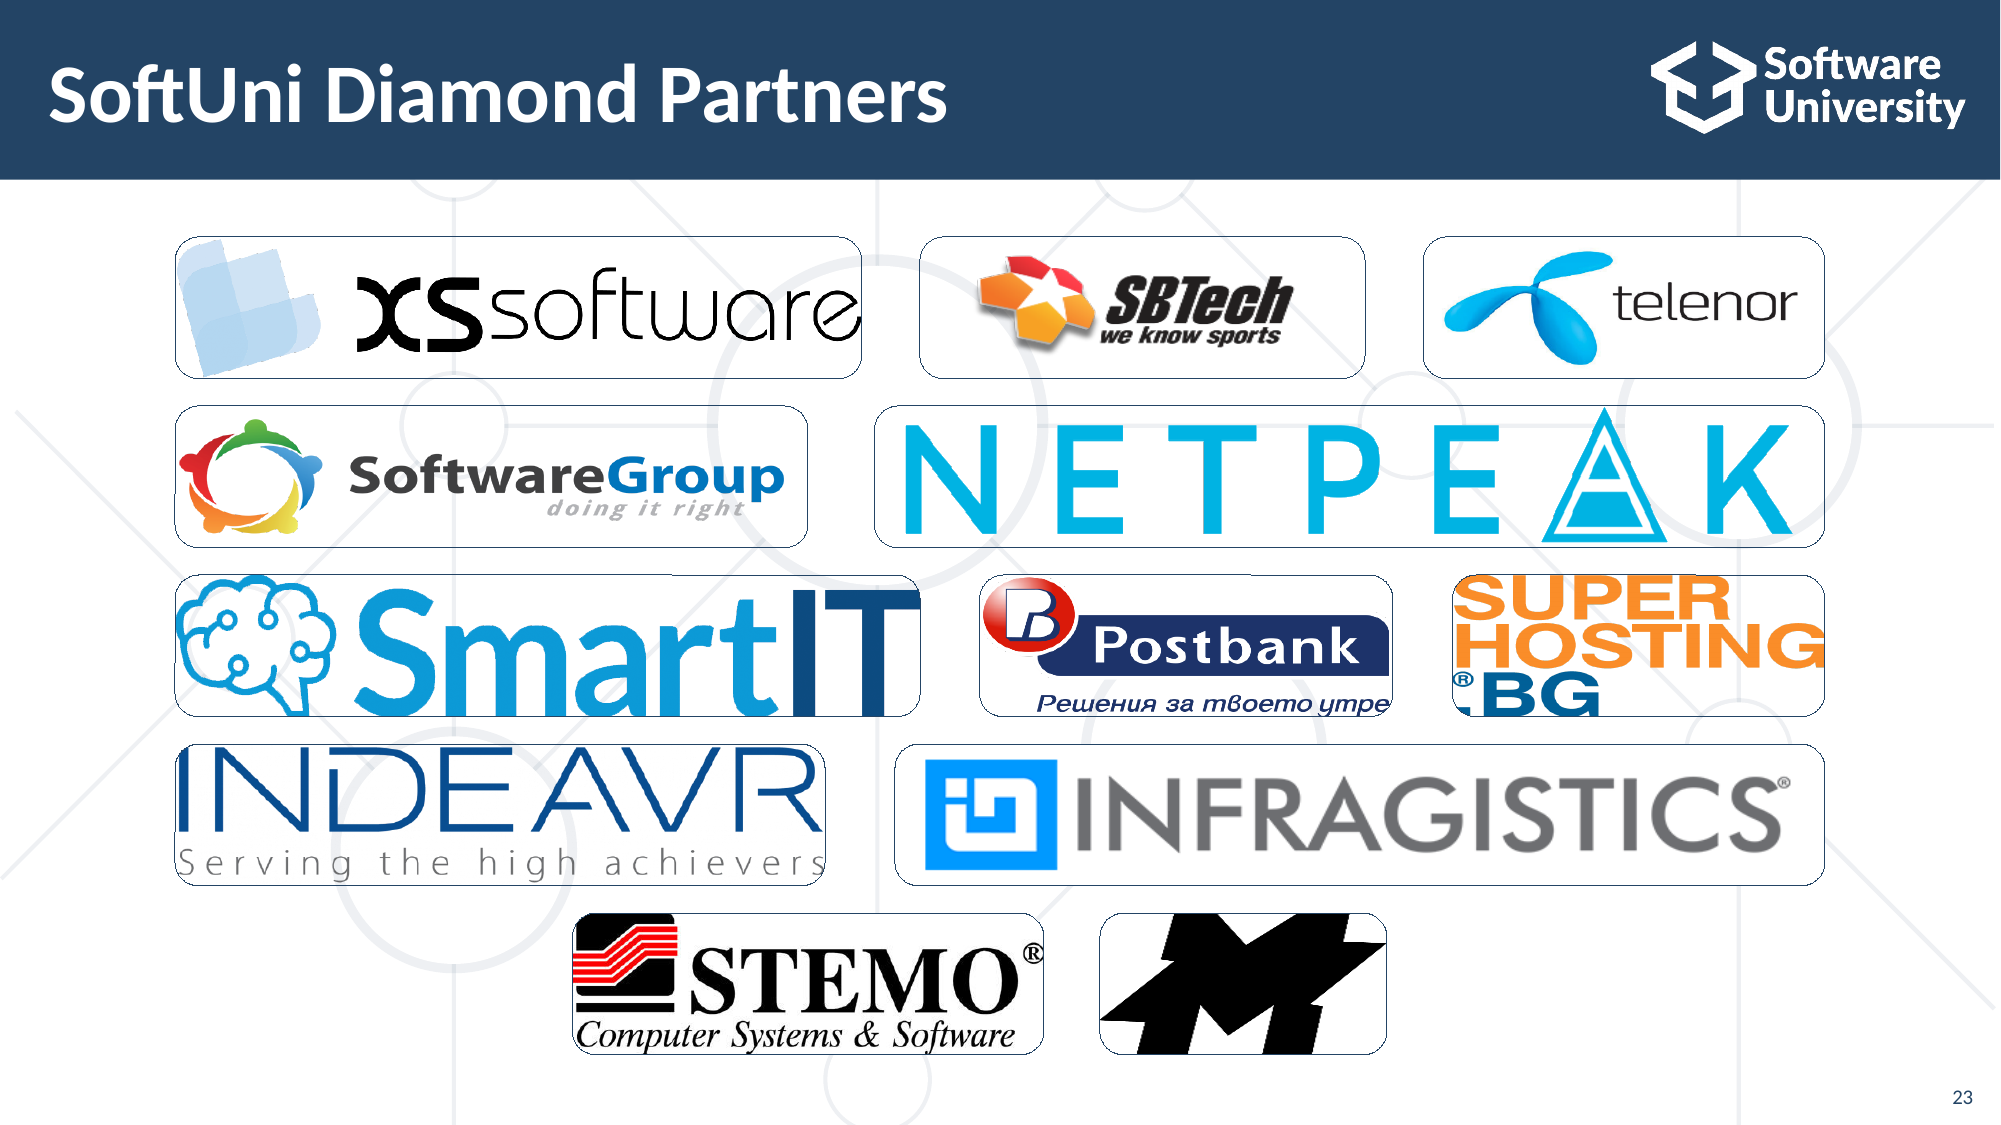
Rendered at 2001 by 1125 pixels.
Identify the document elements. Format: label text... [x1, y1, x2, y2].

picture [595, 678, 626, 702]
picture [874, 405, 1826, 548]
slide_number 23 [1927, 1067, 1989, 1117]
picture [174, 574, 287, 717]
picture [174, 236, 862, 379]
picture [263, 574, 921, 717]
picture [174, 405, 809, 548]
picture [572, 912, 1045, 1055]
title SoftUni Diamond Partners [31, 16, 1625, 162]
picture [894, 743, 1826, 886]
picture [264, 615, 273, 625]
picture [517, 642, 545, 717]
picture [1422, 236, 1826, 379]
picture [467, 642, 495, 717]
picture [174, 743, 826, 886]
picture [184, 585, 329, 710]
picture [1651, 41, 1966, 134]
picture [919, 236, 1366, 379]
picture [223, 615, 232, 625]
picture [979, 574, 1394, 717]
picture [234, 661, 243, 670]
picture [295, 647, 305, 656]
picture [1099, 912, 1388, 1055]
picture [611, 706, 634, 717]
picture [1452, 574, 1826, 717]
